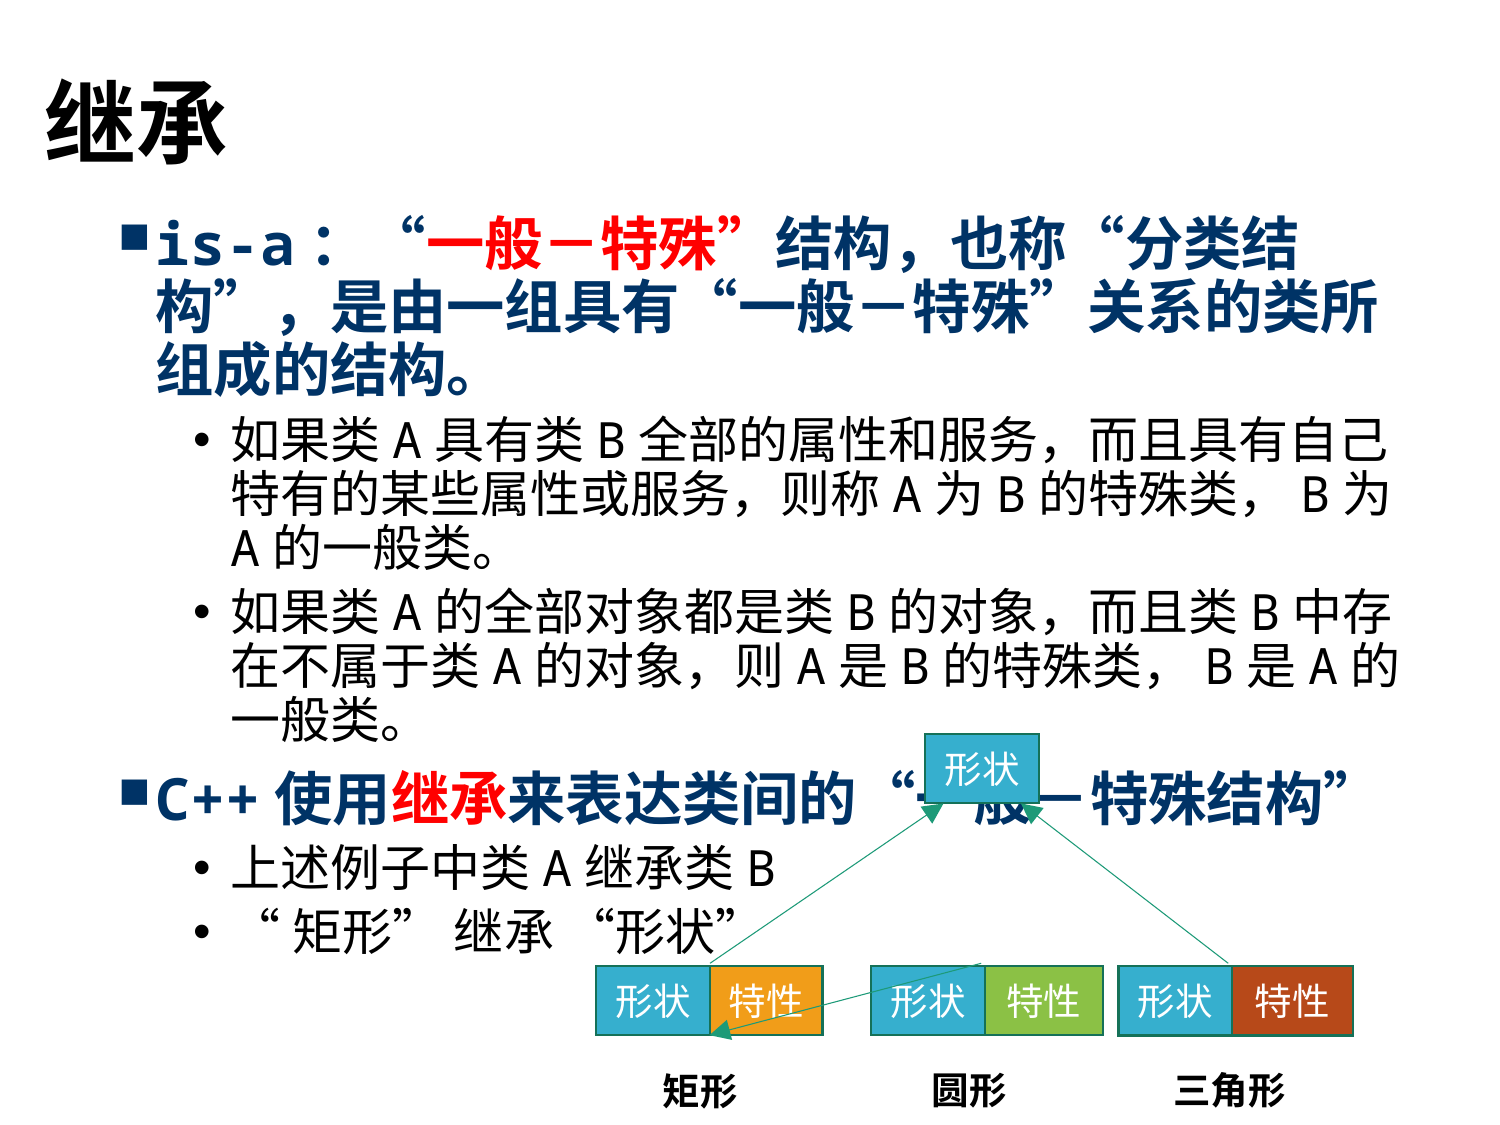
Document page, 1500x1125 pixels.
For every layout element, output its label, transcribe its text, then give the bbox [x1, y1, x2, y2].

title 继承 [29, 19, 1324, 237]
list is-a：“一般－特殊”结构，也称“分类结构”，是由一组具有“一般－特殊”关系的类所组成的结构。 如果类A具有类B全部的属性和服务，而且具有自己特有的某些属性或服务，则称A为B的特殊类，B为A的一般类。 如果类A的全部对象都是类B的对象，而且类B中存在不属于类A的对象，则A是B的特殊类，B是A的一般类。 C++使用继承来表达类间的“一般－特殊结构” 上述例子中类A继承类B “矩形” 继承 “形状” [103, 208, 1424, 1071]
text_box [596, 734, 1353, 1121]
